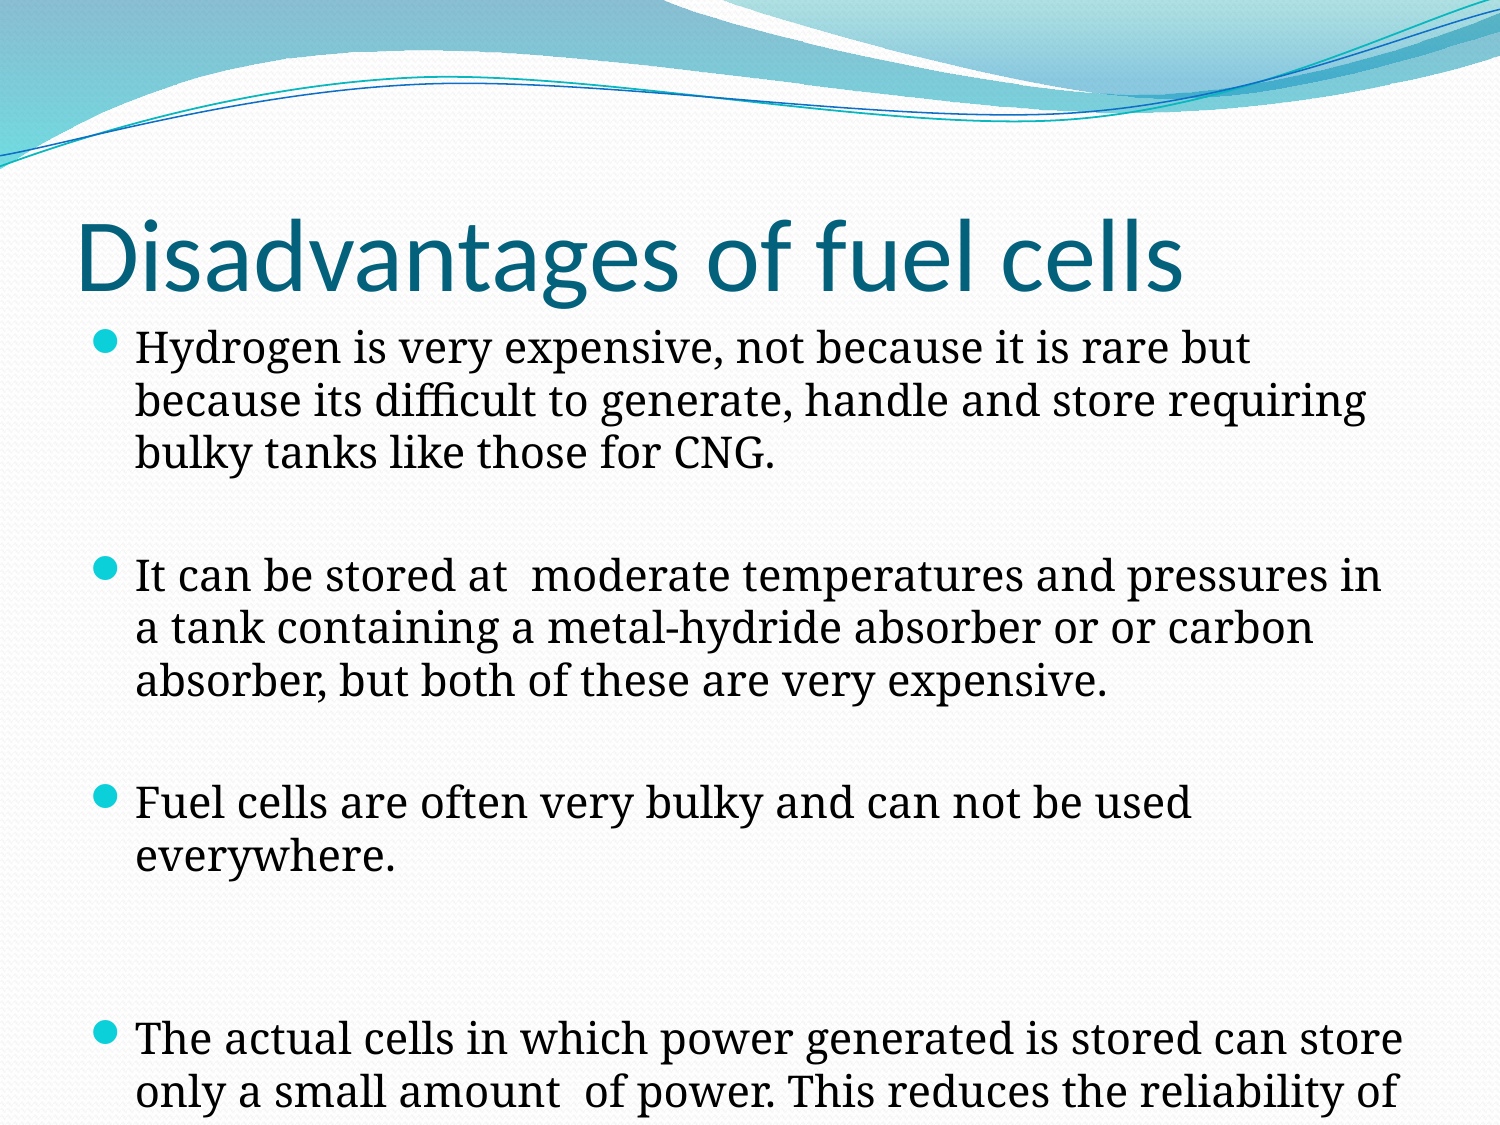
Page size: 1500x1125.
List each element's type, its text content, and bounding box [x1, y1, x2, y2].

list Hydrogen is very expensive, not because it is rare but because its difficult to generate, handle and store requiring bulky tanks like those for CNG. It can be stored at moderate temperatures and pressures in a tank containing a metal-hydride absorber or or carbon absorber, but both of these are very expensive. Fuel cells are often very bulky and can not be used everywhere. The actual cells in which power generated is stored can store only a small amount of power. This reduces the reliability of the entire process [75, 312, 1425, 1022]
title Disadvantages of fuel cells [75, 137, 1425, 312]
